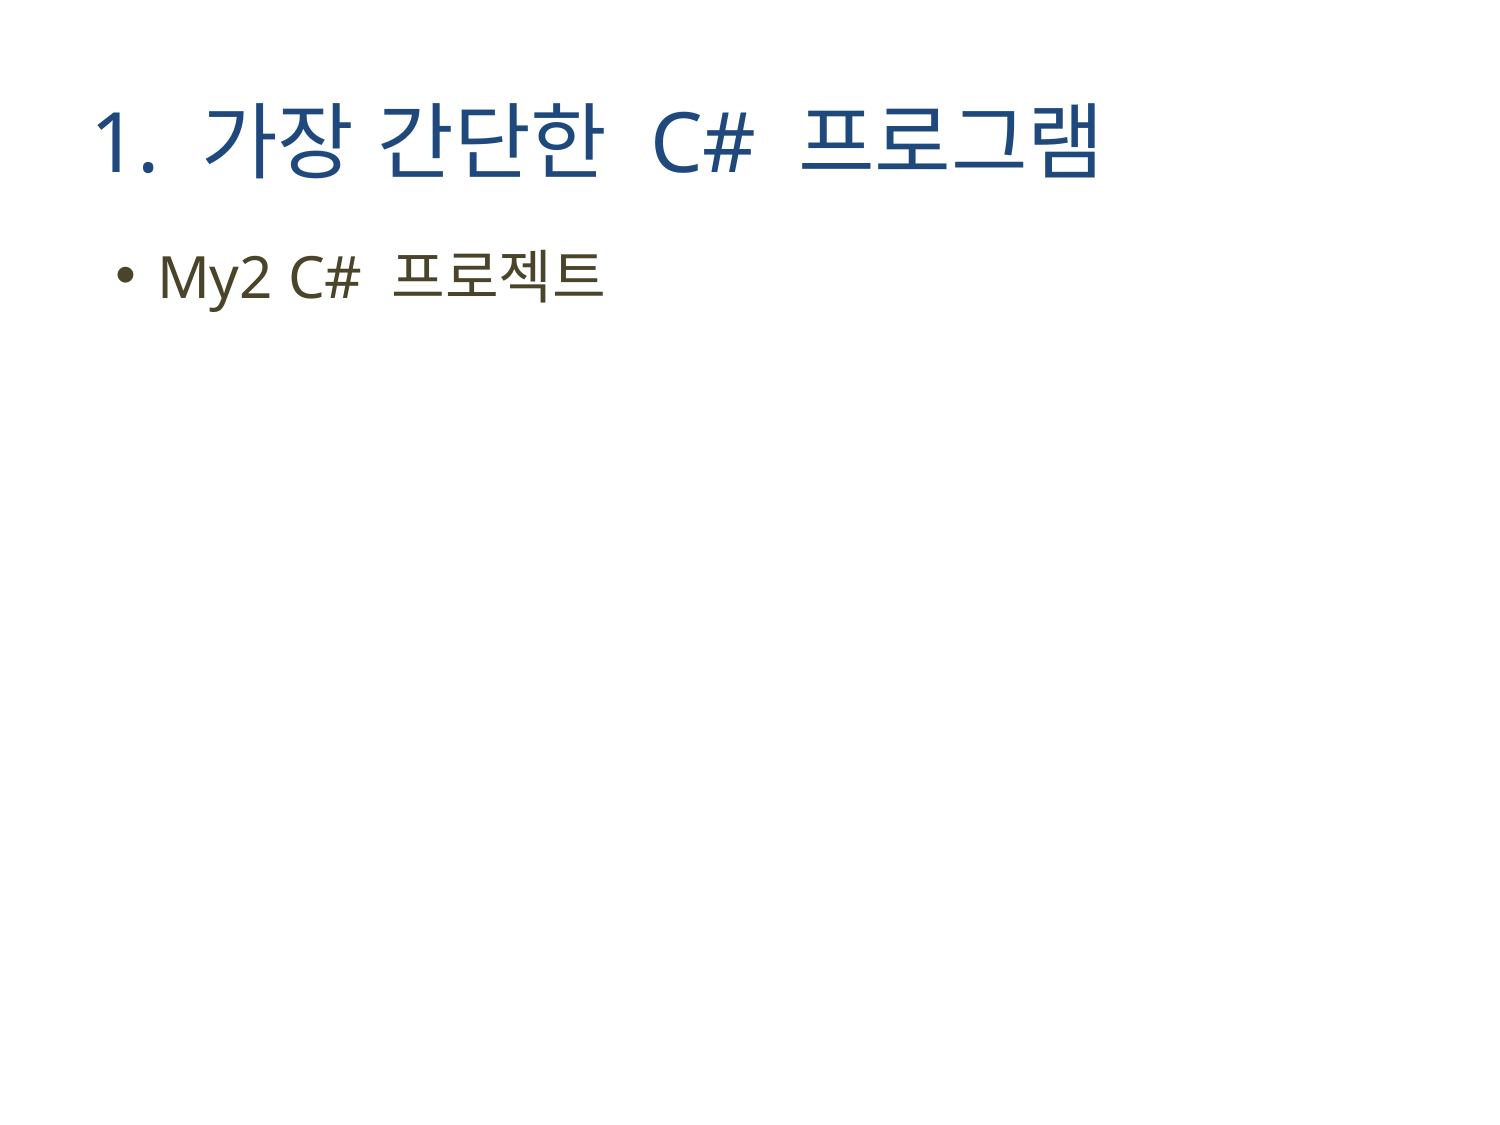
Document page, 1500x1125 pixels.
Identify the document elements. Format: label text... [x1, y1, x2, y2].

title 1. 가장 간단한 C# 프로그램 [75, 45, 1425, 233]
list My2 C# 프로젝트 [100, 232, 1353, 1005]
